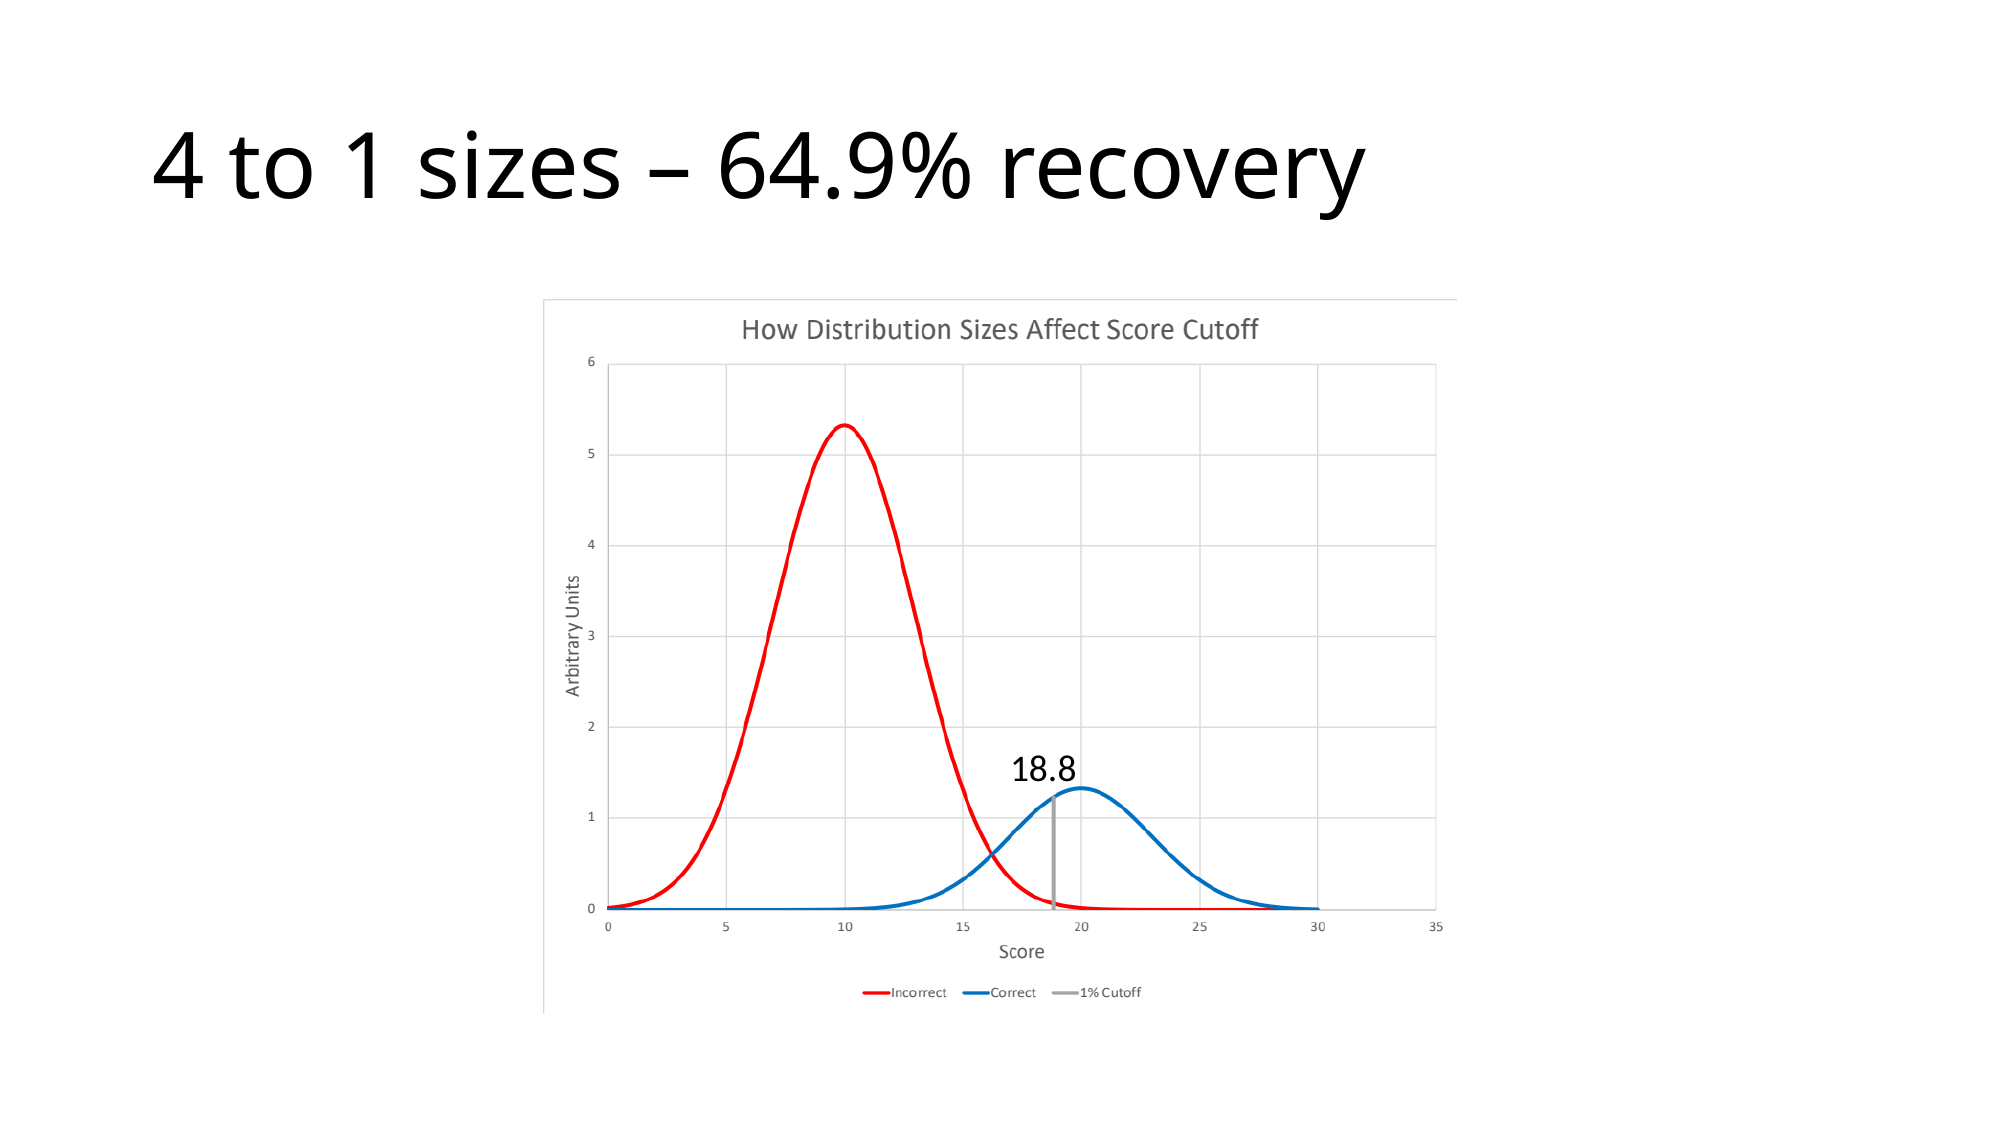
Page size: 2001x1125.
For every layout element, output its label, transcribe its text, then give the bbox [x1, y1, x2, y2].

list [542, 299, 1457, 1014]
title 4 to 1 sizes – 64.9% recovery [137, 59, 1863, 278]
